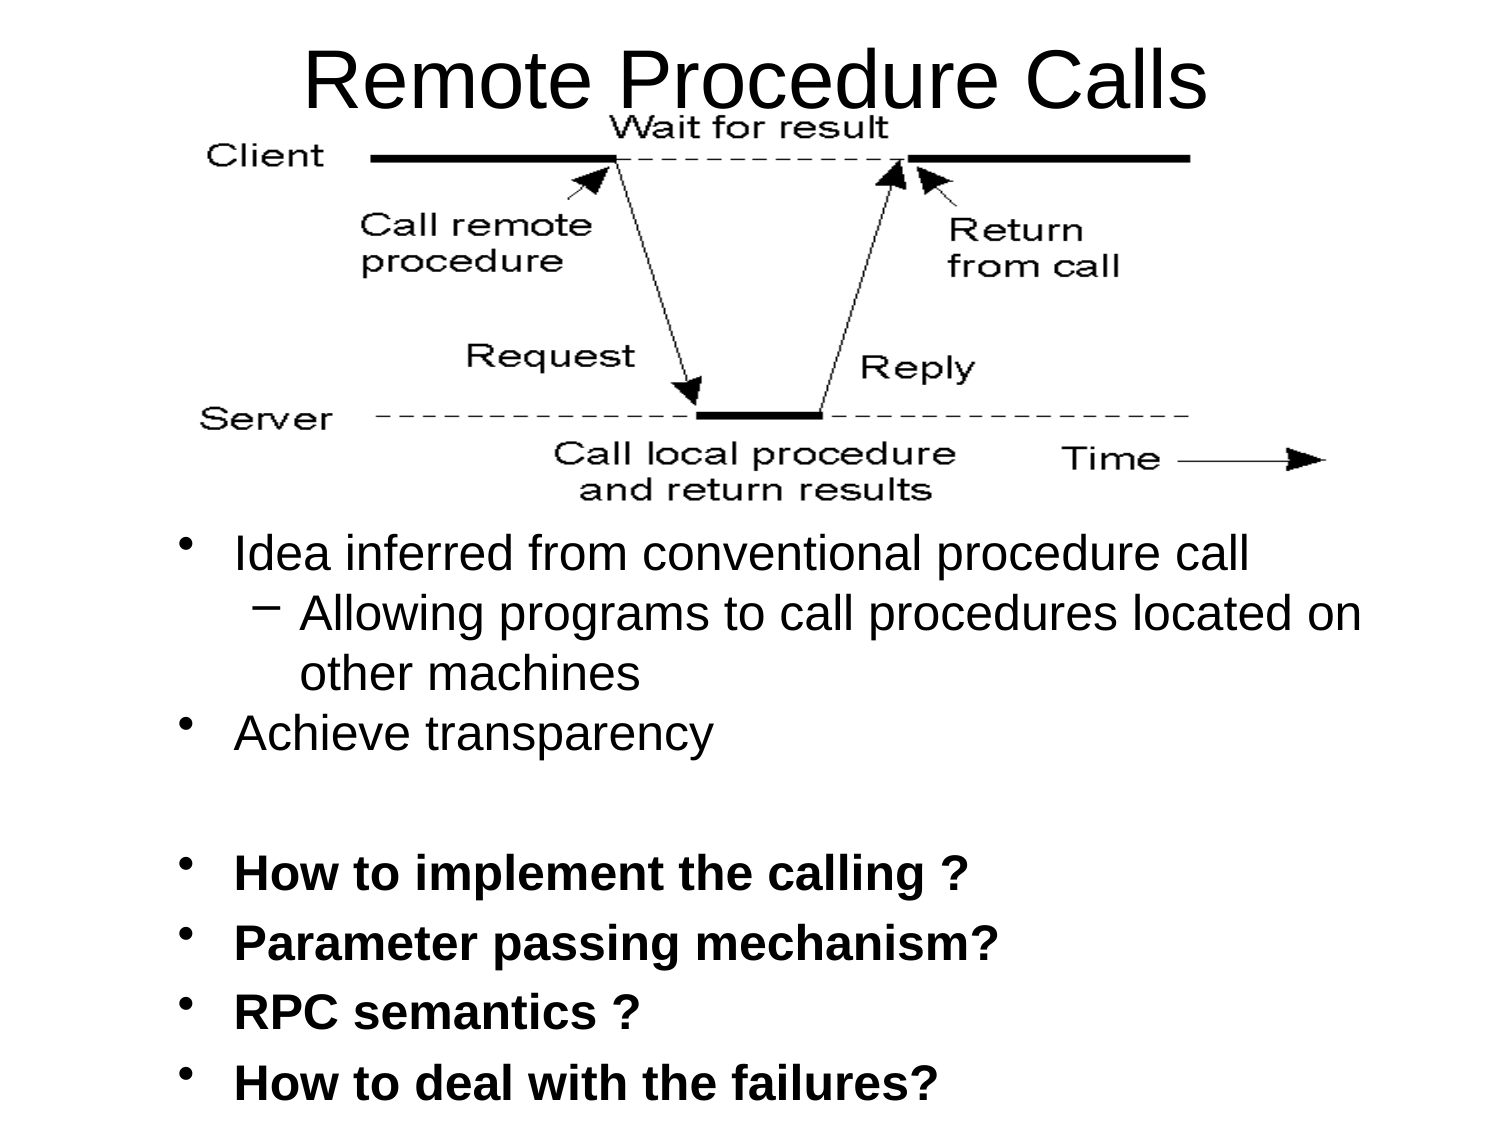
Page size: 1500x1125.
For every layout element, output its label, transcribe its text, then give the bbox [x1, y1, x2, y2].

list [126, 49, 1363, 513]
title Remote Procedure Calls [75, 12, 1438, 138]
list Idea inferred from conventional procedure call Allowing programs to call procedures located on other machines Achieve transparency How to implement the calling ? Parameter passing mechanism? RPC semantics ? How to deal with the failures? [162, 512, 1461, 1113]
